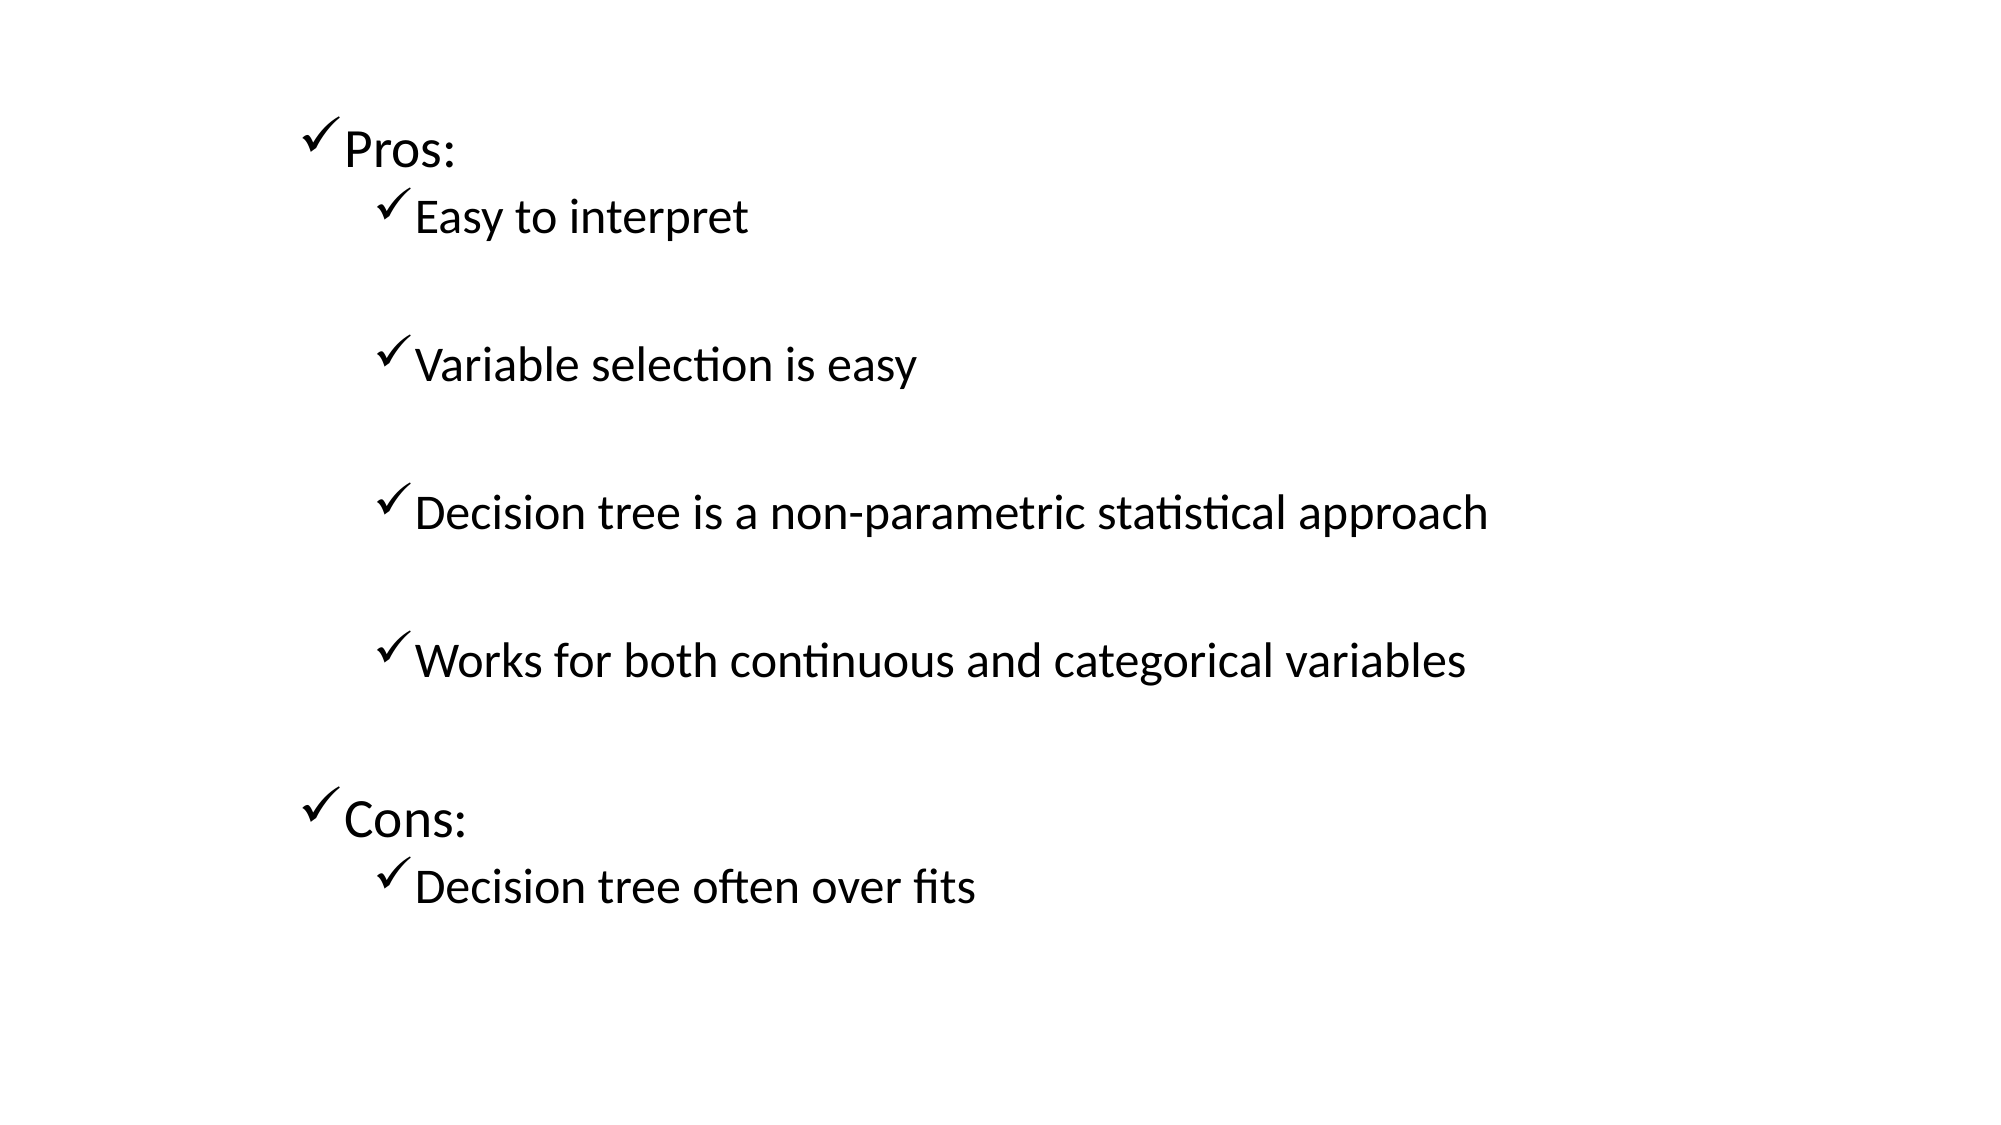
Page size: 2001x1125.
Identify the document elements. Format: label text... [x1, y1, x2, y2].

list Pros: Easy to interpret Variable selection is easy Decision tree is a non-parametric statistical approach Works for both continuous and categorical variables Cons: Decision tree often over fits [283, 112, 1634, 946]
